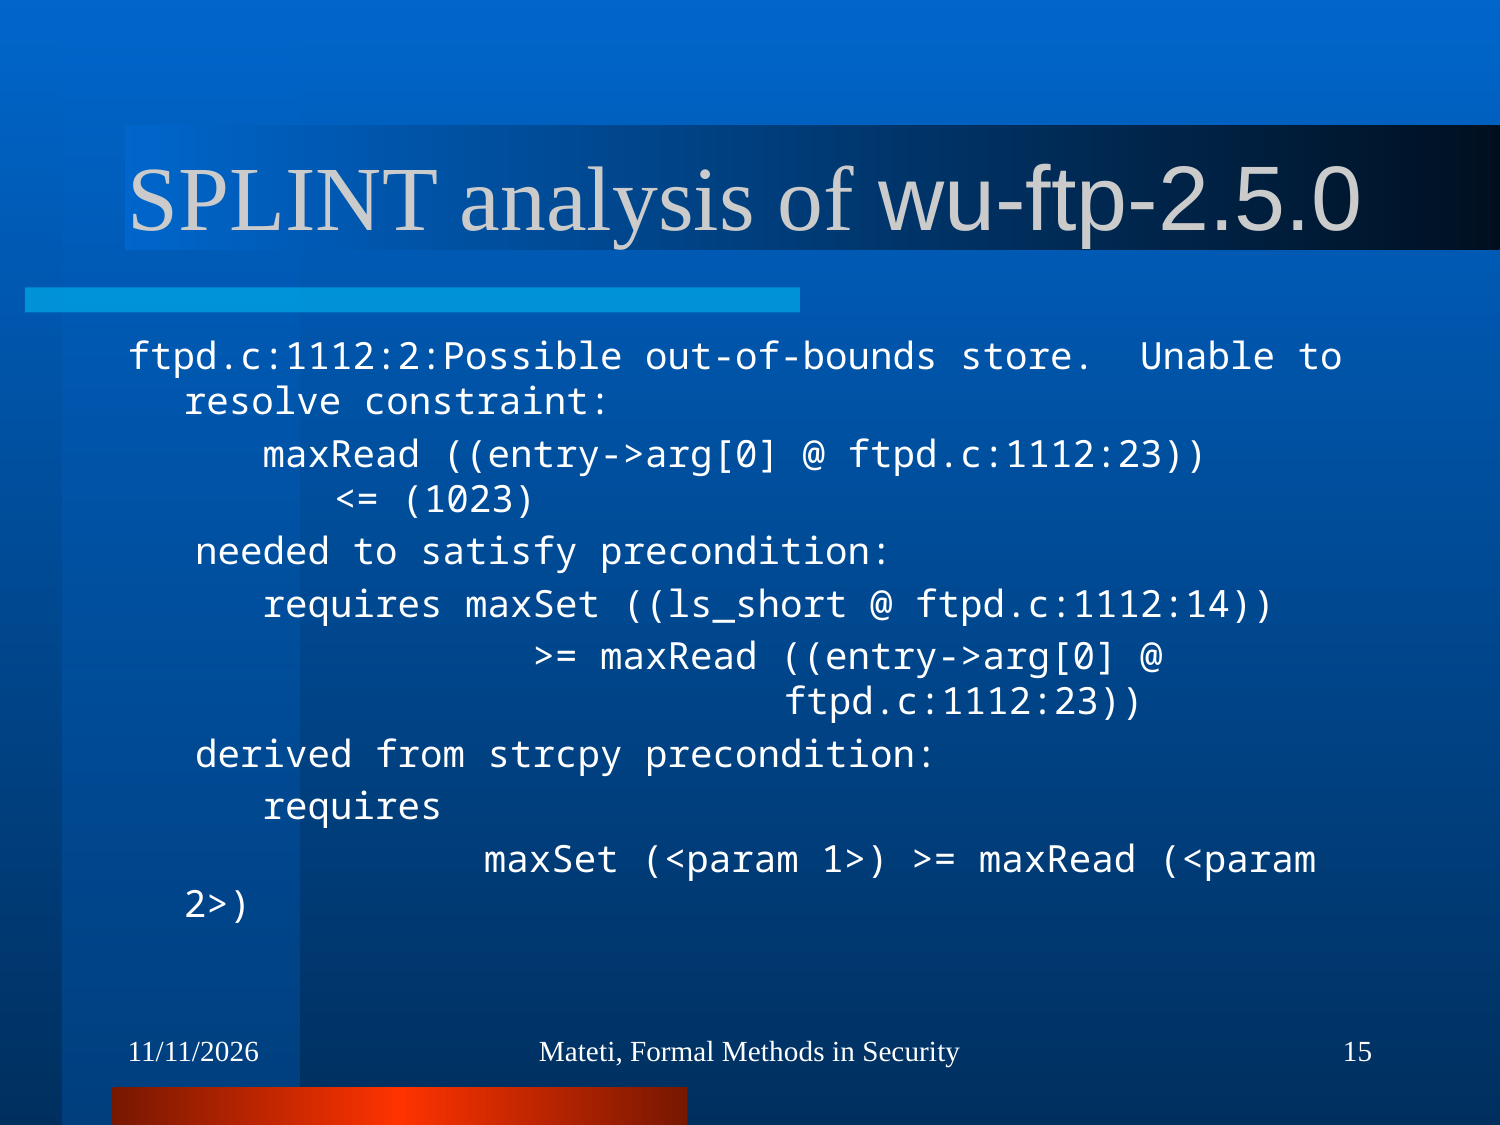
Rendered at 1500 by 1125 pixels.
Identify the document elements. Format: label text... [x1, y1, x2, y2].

list ftpd.c:1112:2:Possible out-of-bounds store. Unable to resolve constraint: maxRead ((entry->arg[0] @ ftpd.c:1112:23)) <= (1023) needed to satisfy precondition: requires maxSet ((ls_short @ ftpd.c:1112:14)) >= maxRead ((entry->arg[0] @ ftpd.c:1112:23)) derived from strcpy precondition: requires maxSet (<param 1>) >= maxRead (<param 2>) [112, 324, 1388, 938]
title SPLINT analysis of wu-ftp-2.5.0 [112, 99, 1388, 288]
footer Mateti, Formal Methods in Security [512, 1012, 988, 1088]
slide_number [112, 1012, 426, 1088]
slide_number 15 [1074, 1012, 1388, 1088]
